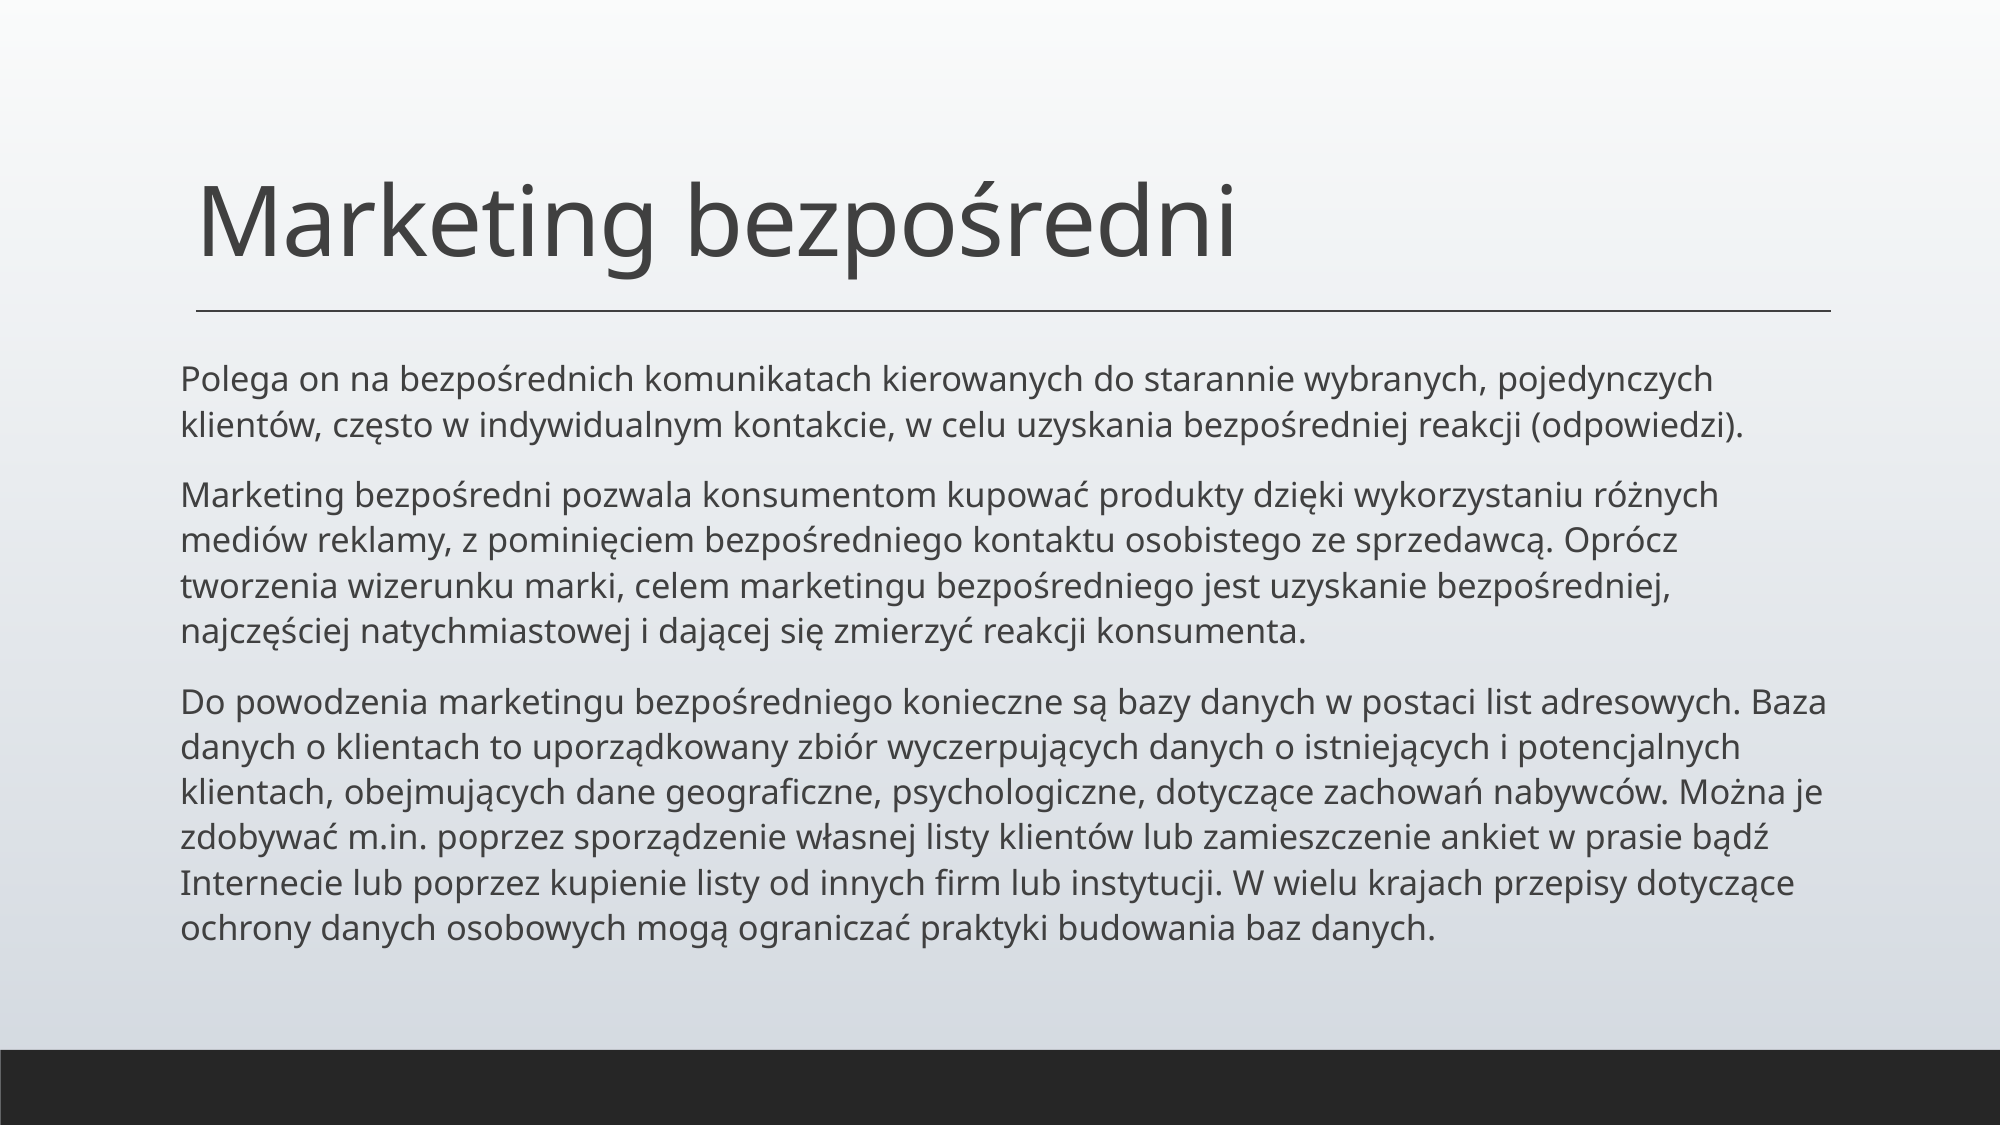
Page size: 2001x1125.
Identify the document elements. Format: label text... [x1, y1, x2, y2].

title Marketing bezpośredni [180, 47, 1830, 285]
list Polega on na bezpośrednich komunikatach kierowanych do starannie wybranych, pojedynczych klientów, często w indywidualnym kontakcie, w celu uzyskania bezpośredniej reakcji (odpowiedzi). Marketing bezpośredni pozwala konsumentom kupować produkty dzięki wykorzystaniu różnych mediów reklamy, z pominięciem bezpośredniego kontaktu osobistego ze sprzedawcą. Oprócz tworzenia wizerunku marki, celem marketingu bezpośredniego jest uzyskanie bezpośredniej, najczęściej natychmiastowej i dającej się zmierzyć reakcji konsumenta. Do powodzenia marketingu bezpośredniego konieczne są bazy danych w postaci list adresowych. Baza danych o klientach to uporządkowany zbiór wyczerpujących danych o istniejących i potencjalnych klientach, obejmujących dane geograficzne, psychologiczne, dotyczące zachowań nabywców. Można je zdobywać m.in. poprzez sporządzenie własnej listy klientów lub zamieszczenie ankiet w prasie bądź Internecie lub poprzez kupienie listy od innych firm lub instytucji. W wielu krajach przepisy dotyczące ochrony danych osobowych mogą ograniczać praktyki budowania baz danych. [180, 345, 1830, 963]
